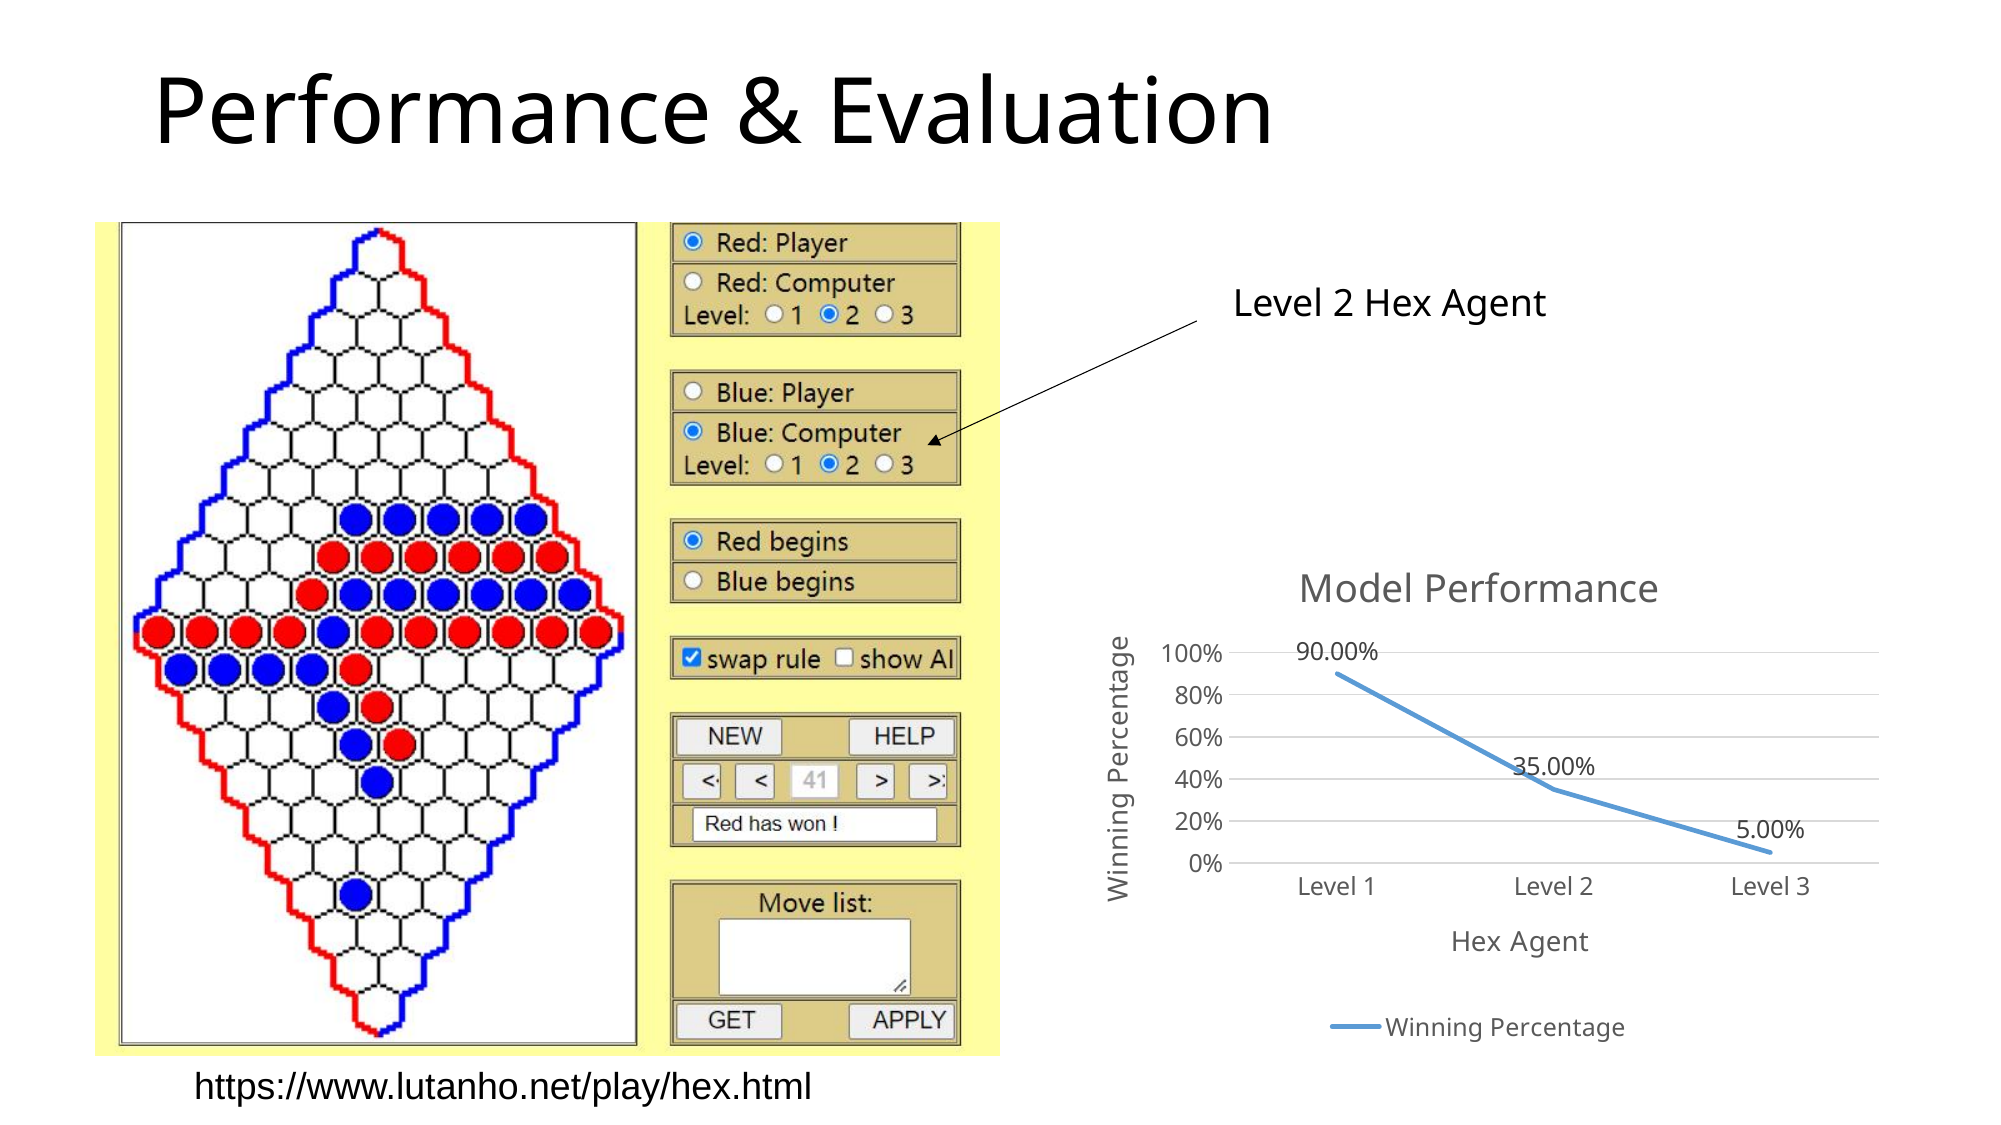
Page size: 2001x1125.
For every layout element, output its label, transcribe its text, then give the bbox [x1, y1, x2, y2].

text_box Level 2 Hex Agent [1218, 271, 1728, 332]
picture [94, 222, 1001, 1056]
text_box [927, 320, 1197, 446]
chart [1063, 530, 1896, 1050]
text_box https://www.lutanho.net/play/hex.html [179, 1054, 1180, 1115]
title Performance & Evaluation [137, 59, 1863, 278]
